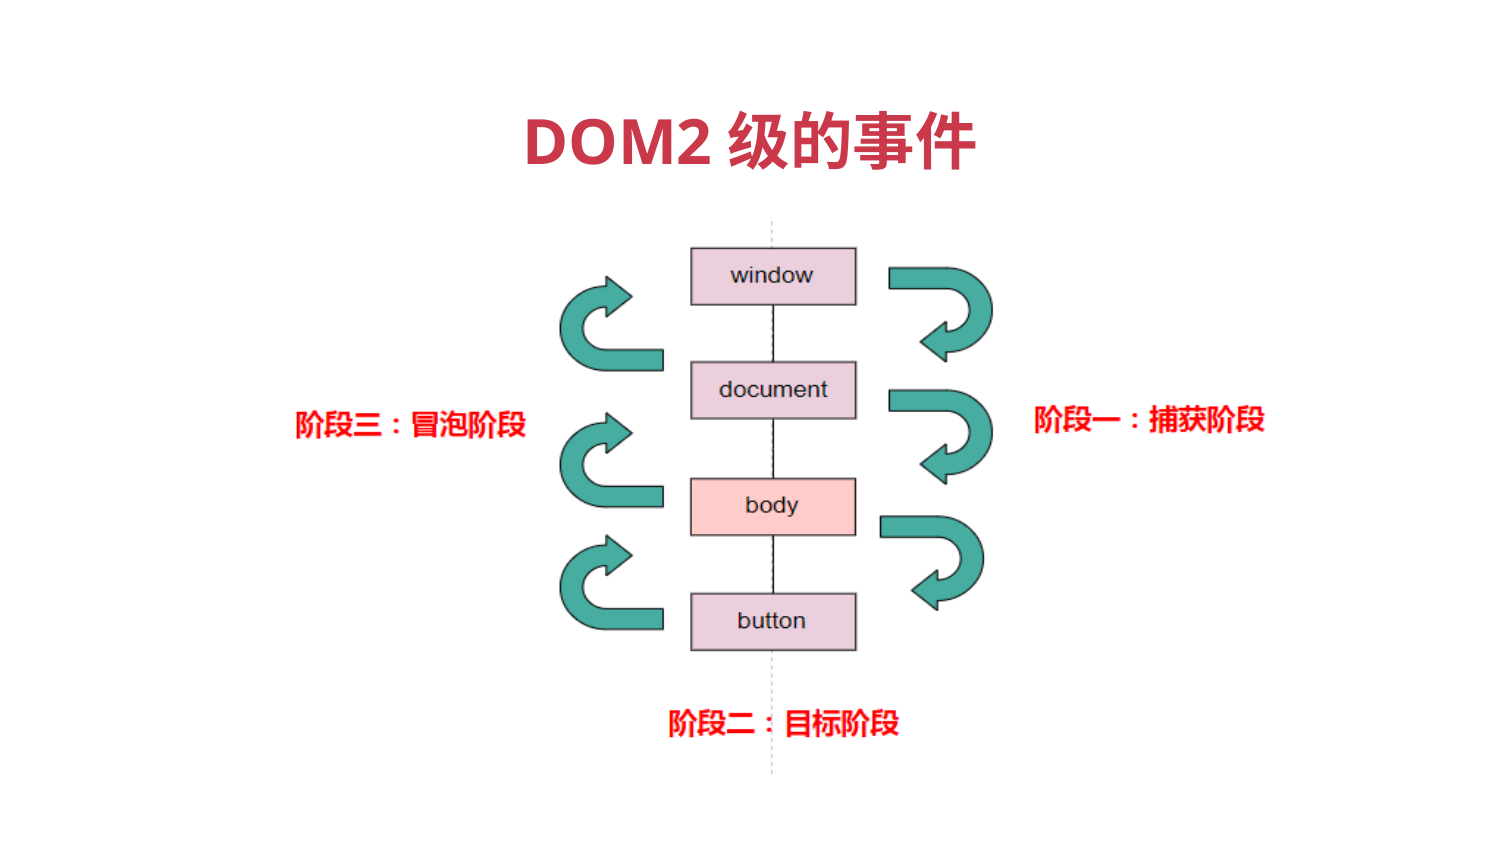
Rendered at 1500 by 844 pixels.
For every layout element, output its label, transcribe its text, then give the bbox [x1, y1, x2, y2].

picture [225, 217, 1347, 775]
text_box DOM2级的事件 [507, 94, 993, 185]
